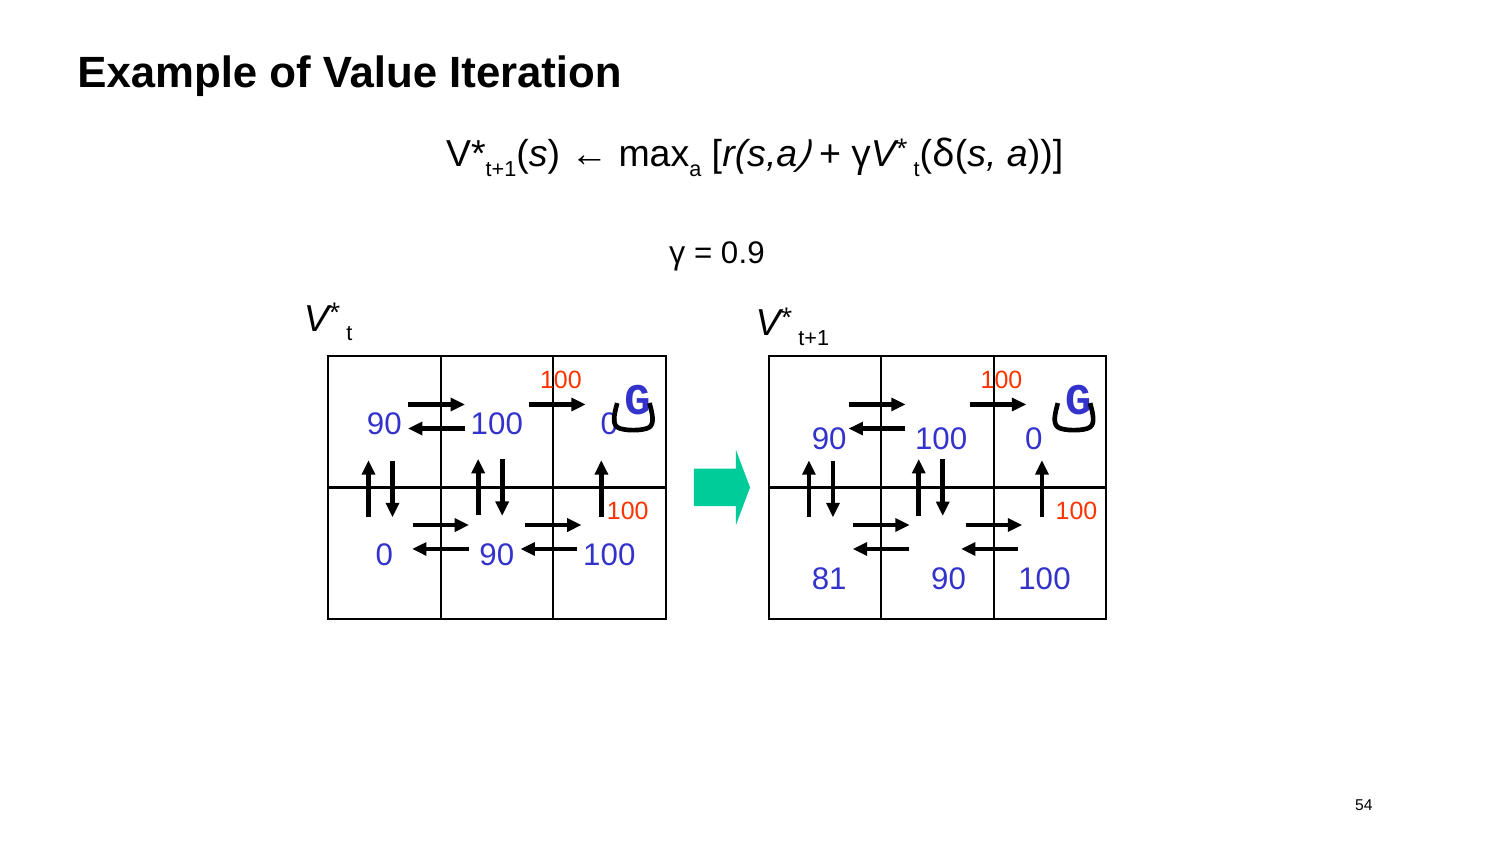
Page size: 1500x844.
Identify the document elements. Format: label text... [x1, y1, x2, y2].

text_box [881, 487, 993, 619]
text_box γ = 0.9 [654, 224, 797, 278]
text_box 100 [1040, 487, 1113, 533]
text_box V* t+1 [740, 290, 851, 357]
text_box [792, 476, 850, 502]
slide_number ‹#› [1025, 787, 1388, 825]
text_box [881, 356, 970, 410]
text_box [848, 404, 906, 429]
text_box [993, 413, 1040, 487]
text_box [1024, 356, 1107, 410]
text_box 0 [1009, 410, 1058, 463]
text_box 90 [916, 551, 982, 604]
text_box 90 [796, 410, 863, 463]
list V*t+1(s) ← maxa [r(s,a) + γV* t(δ(s, a))] [234, 121, 1275, 413]
text_box [693, 449, 751, 525]
title Example of Value Iteration [62, 18, 1338, 122]
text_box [327, 356, 667, 619]
text_box [945, 413, 993, 487]
text_box [993, 487, 1107, 619]
text_box [1056, 403, 1094, 431]
text_box [768, 487, 881, 619]
text_box [768, 356, 881, 487]
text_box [852, 524, 910, 550]
text_box 81 [796, 551, 863, 604]
text_box G [1050, 362, 1107, 431]
text_box [922, 463, 940, 473]
text_box [881, 438, 916, 487]
text_box [1044, 431, 1107, 487]
text_box 100 [1003, 551, 1087, 604]
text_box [902, 475, 960, 500]
text_box 100 [899, 410, 984, 463]
text_box 100 [965, 356, 1038, 402]
text_box V* t [288, 286, 371, 353]
